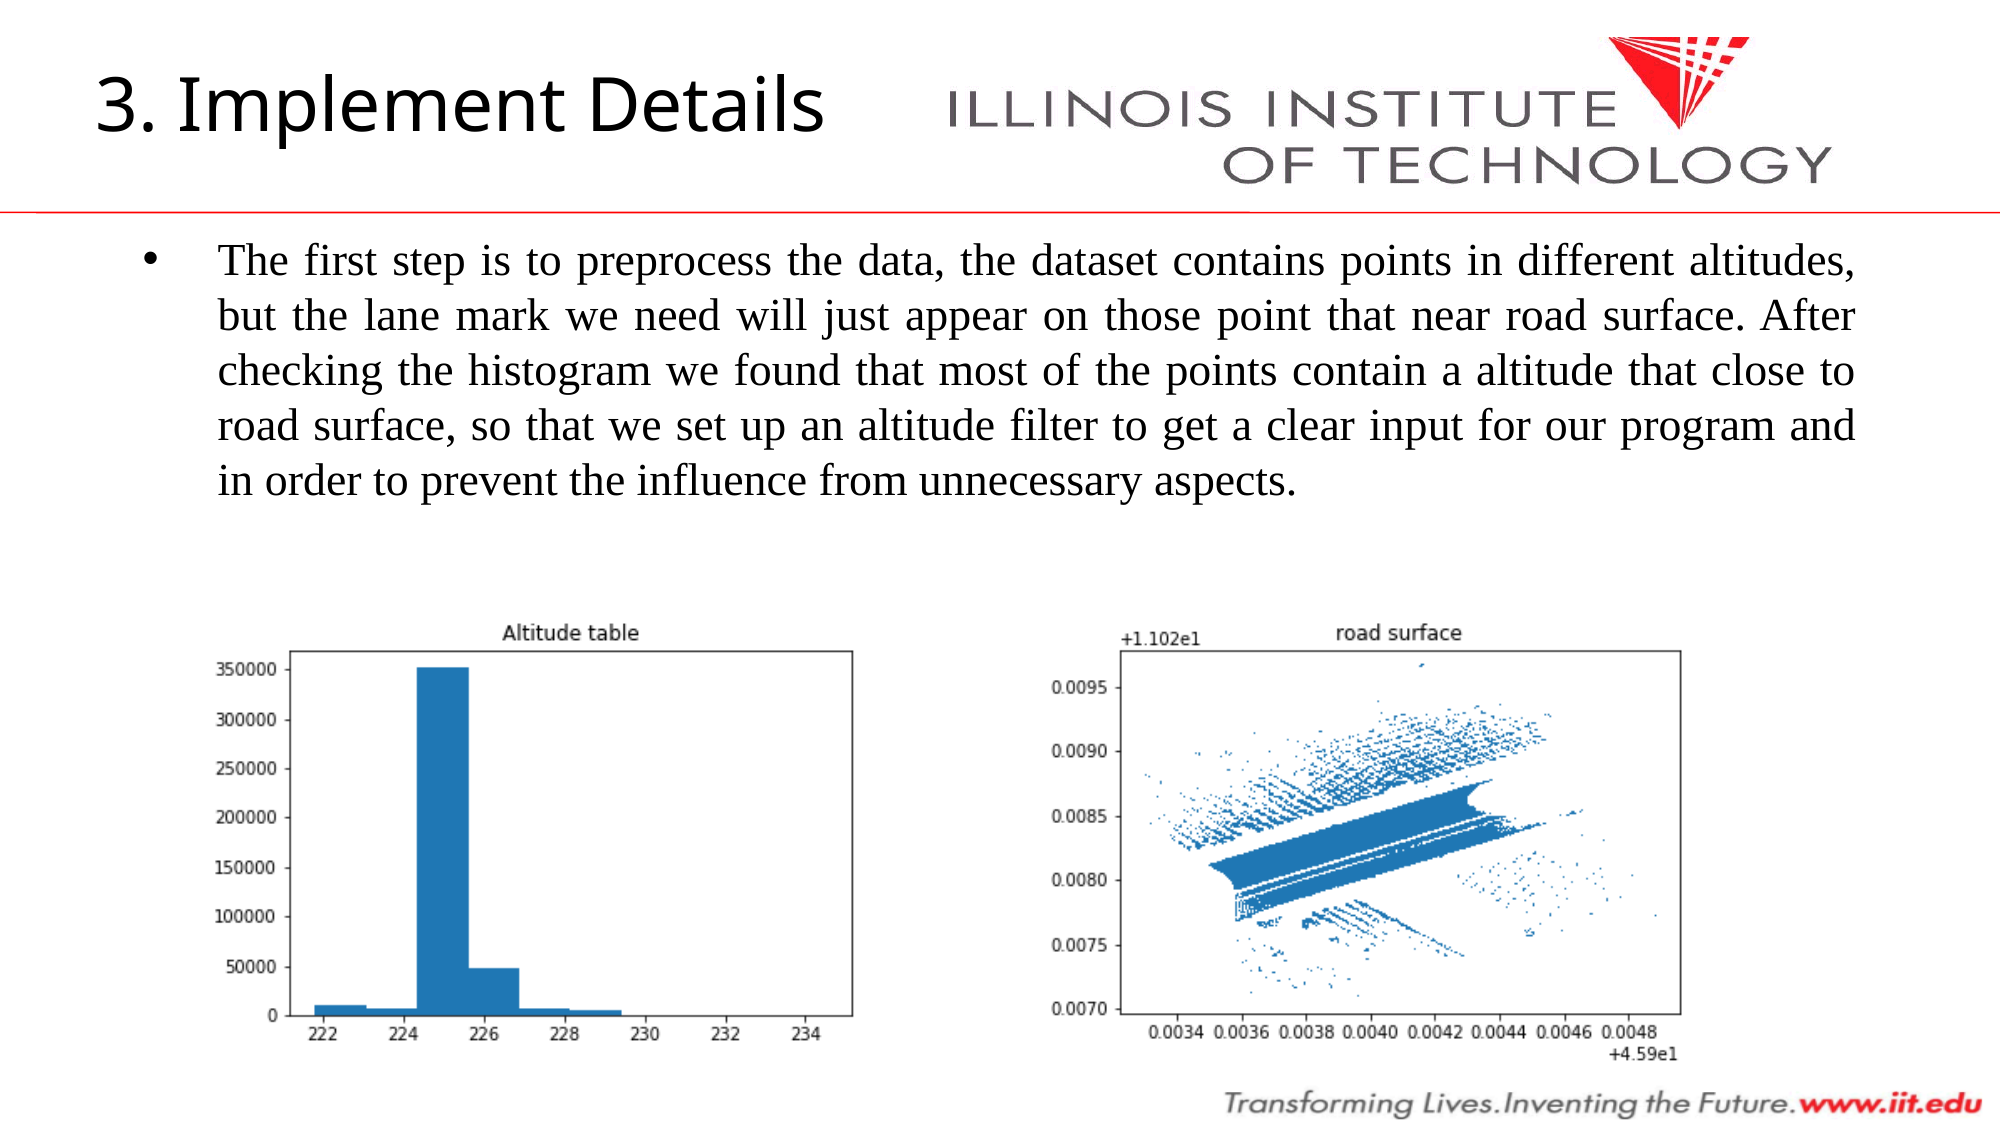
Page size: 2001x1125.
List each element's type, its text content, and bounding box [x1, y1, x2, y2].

text_box The first step is to preprocess the data, the dataset contains points in different altitudes, but the lane mark we need will just appear on those point that near road surface. After checking the histogram we found that most of the points contain a altitude that close to road surface, so that we set up an altitude filter to get a clear input for our program and in order to prevent the influence from unnecessary aspects. [127, 222, 1873, 513]
text_box [1000, 284, 1181, 380]
text_box 3. Implement Details [80, 49, 924, 155]
picture [199, 592, 924, 1076]
picture [950, 37, 1878, 193]
picture [1030, 592, 1752, 1074]
